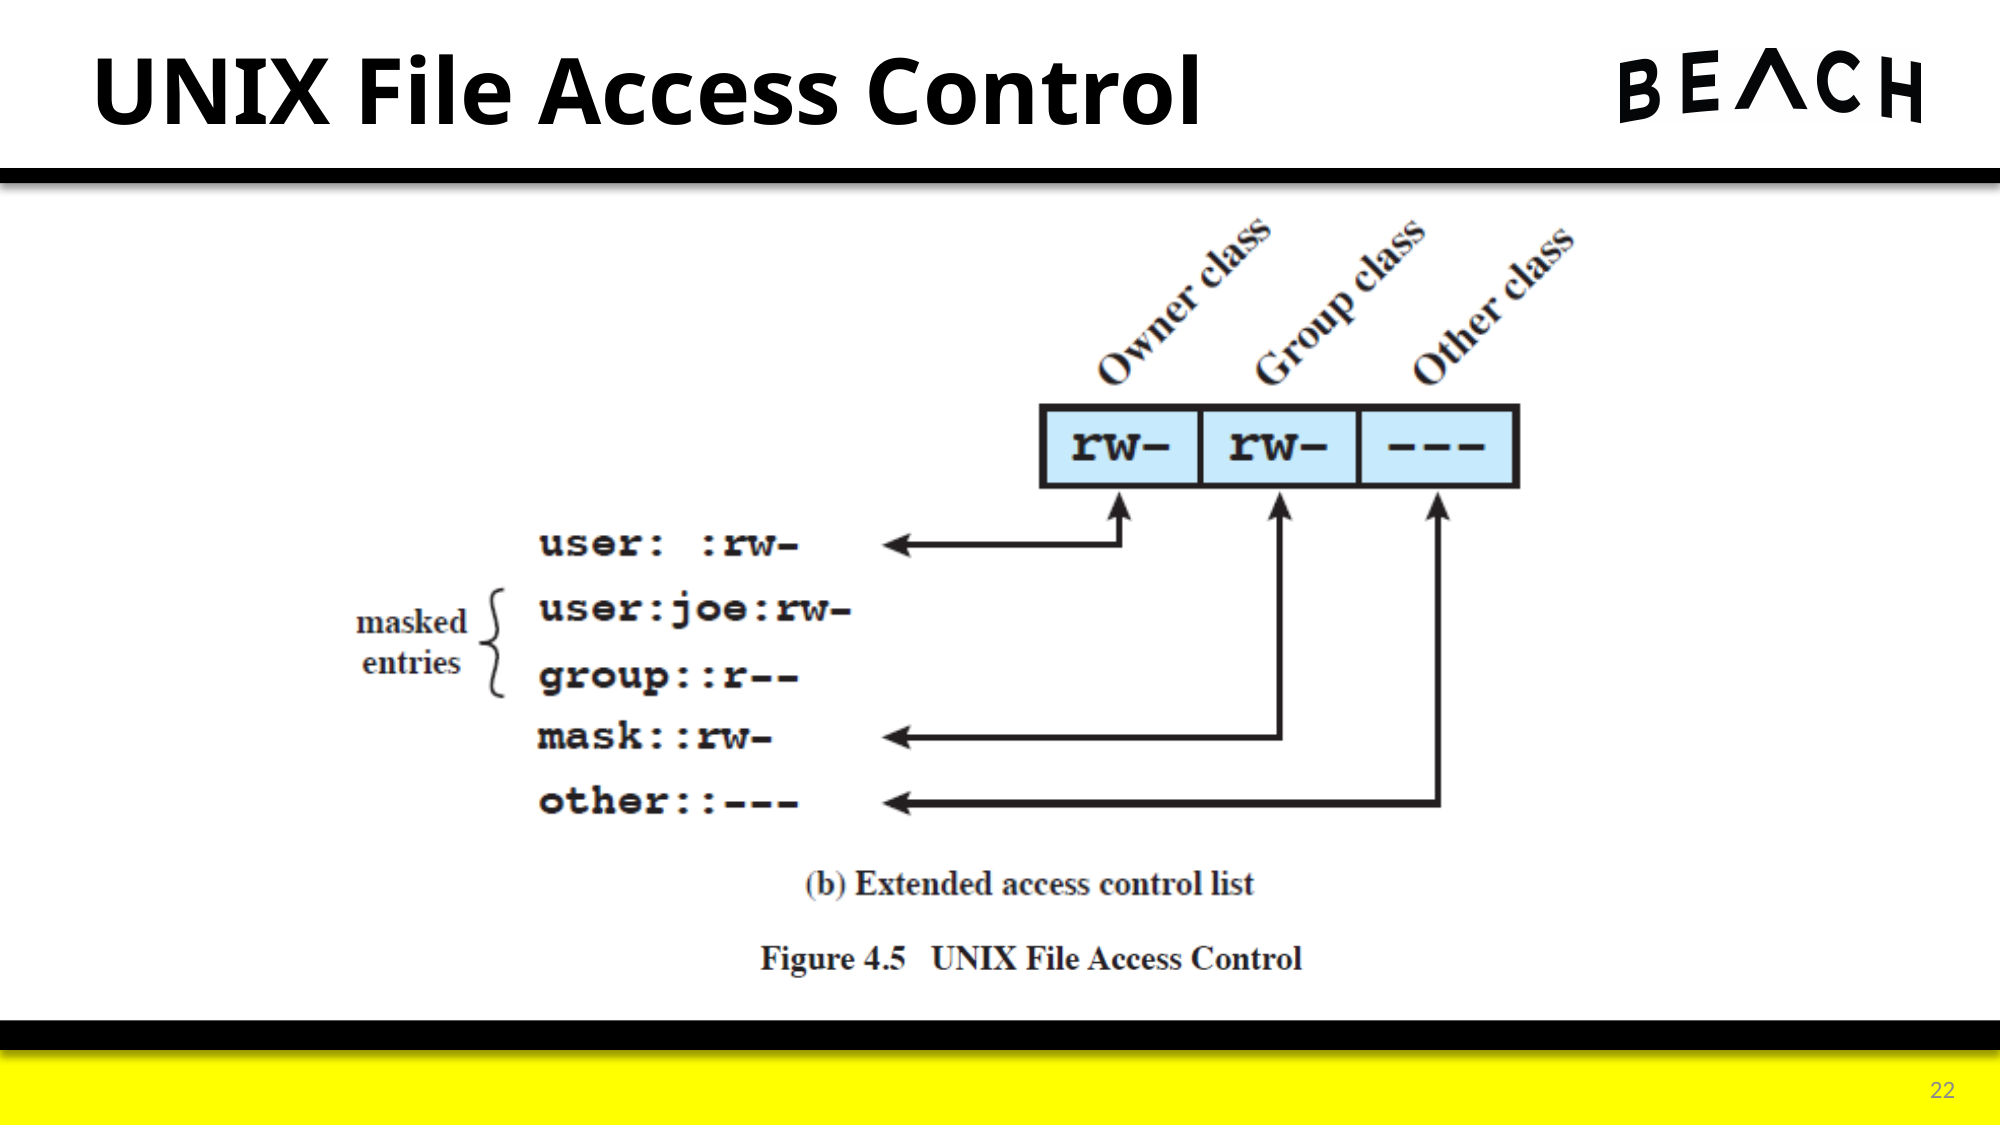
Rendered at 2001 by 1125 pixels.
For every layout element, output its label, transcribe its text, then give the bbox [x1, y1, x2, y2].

text_box [0, 167, 2000, 184]
text_box UNIX File Access Control [74, 10, 1425, 179]
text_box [0, 1020, 2000, 1125]
picture [329, 201, 1608, 989]
picture [1620, 48, 1921, 124]
